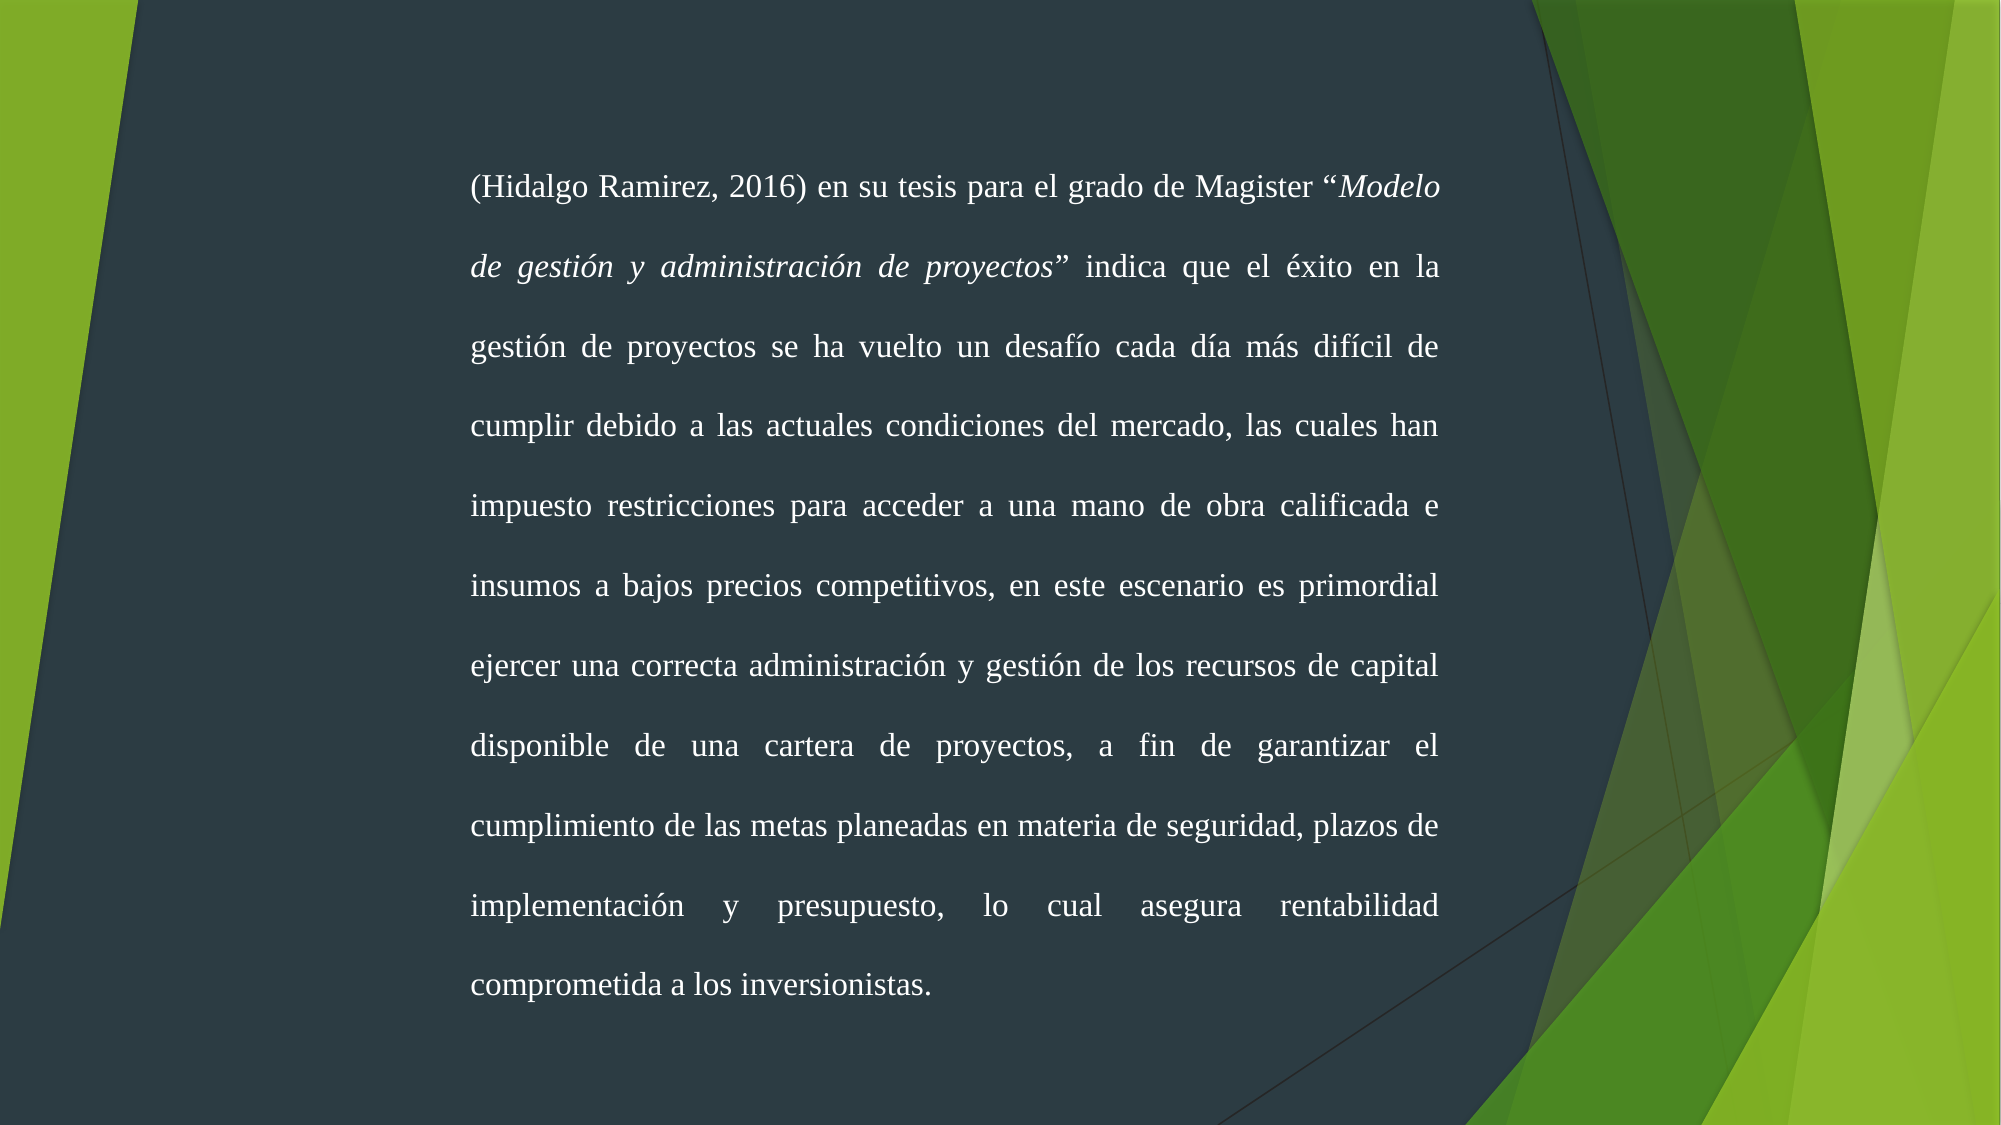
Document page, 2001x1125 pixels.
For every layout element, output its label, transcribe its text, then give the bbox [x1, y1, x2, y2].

text_box (Hidalgo Ramirez, 2016) en su tesis para el grado de Magister “Modelo de gestión y administración de proyectos” indica que el éxito en la gestión de proyectos se ha vuelto un desafío cada día más difícil de cumplir debido a las actuales condiciones del mercado, las cuales han impuesto restricciones para acceder a una mano de obra calificada e insumos a bajos precios competitivos, en este escenario es primordial ejercer una correcta administración y gestión de los recursos de capital disponible de una cartera de proyectos, a fin de garantizar el cumplimiento de las metas planeadas en materia de seguridad, plazos de implementación y presupuesto, lo cual asegura rentabilidad comprometida a los inversionistas. [455, 116, 1456, 1010]
